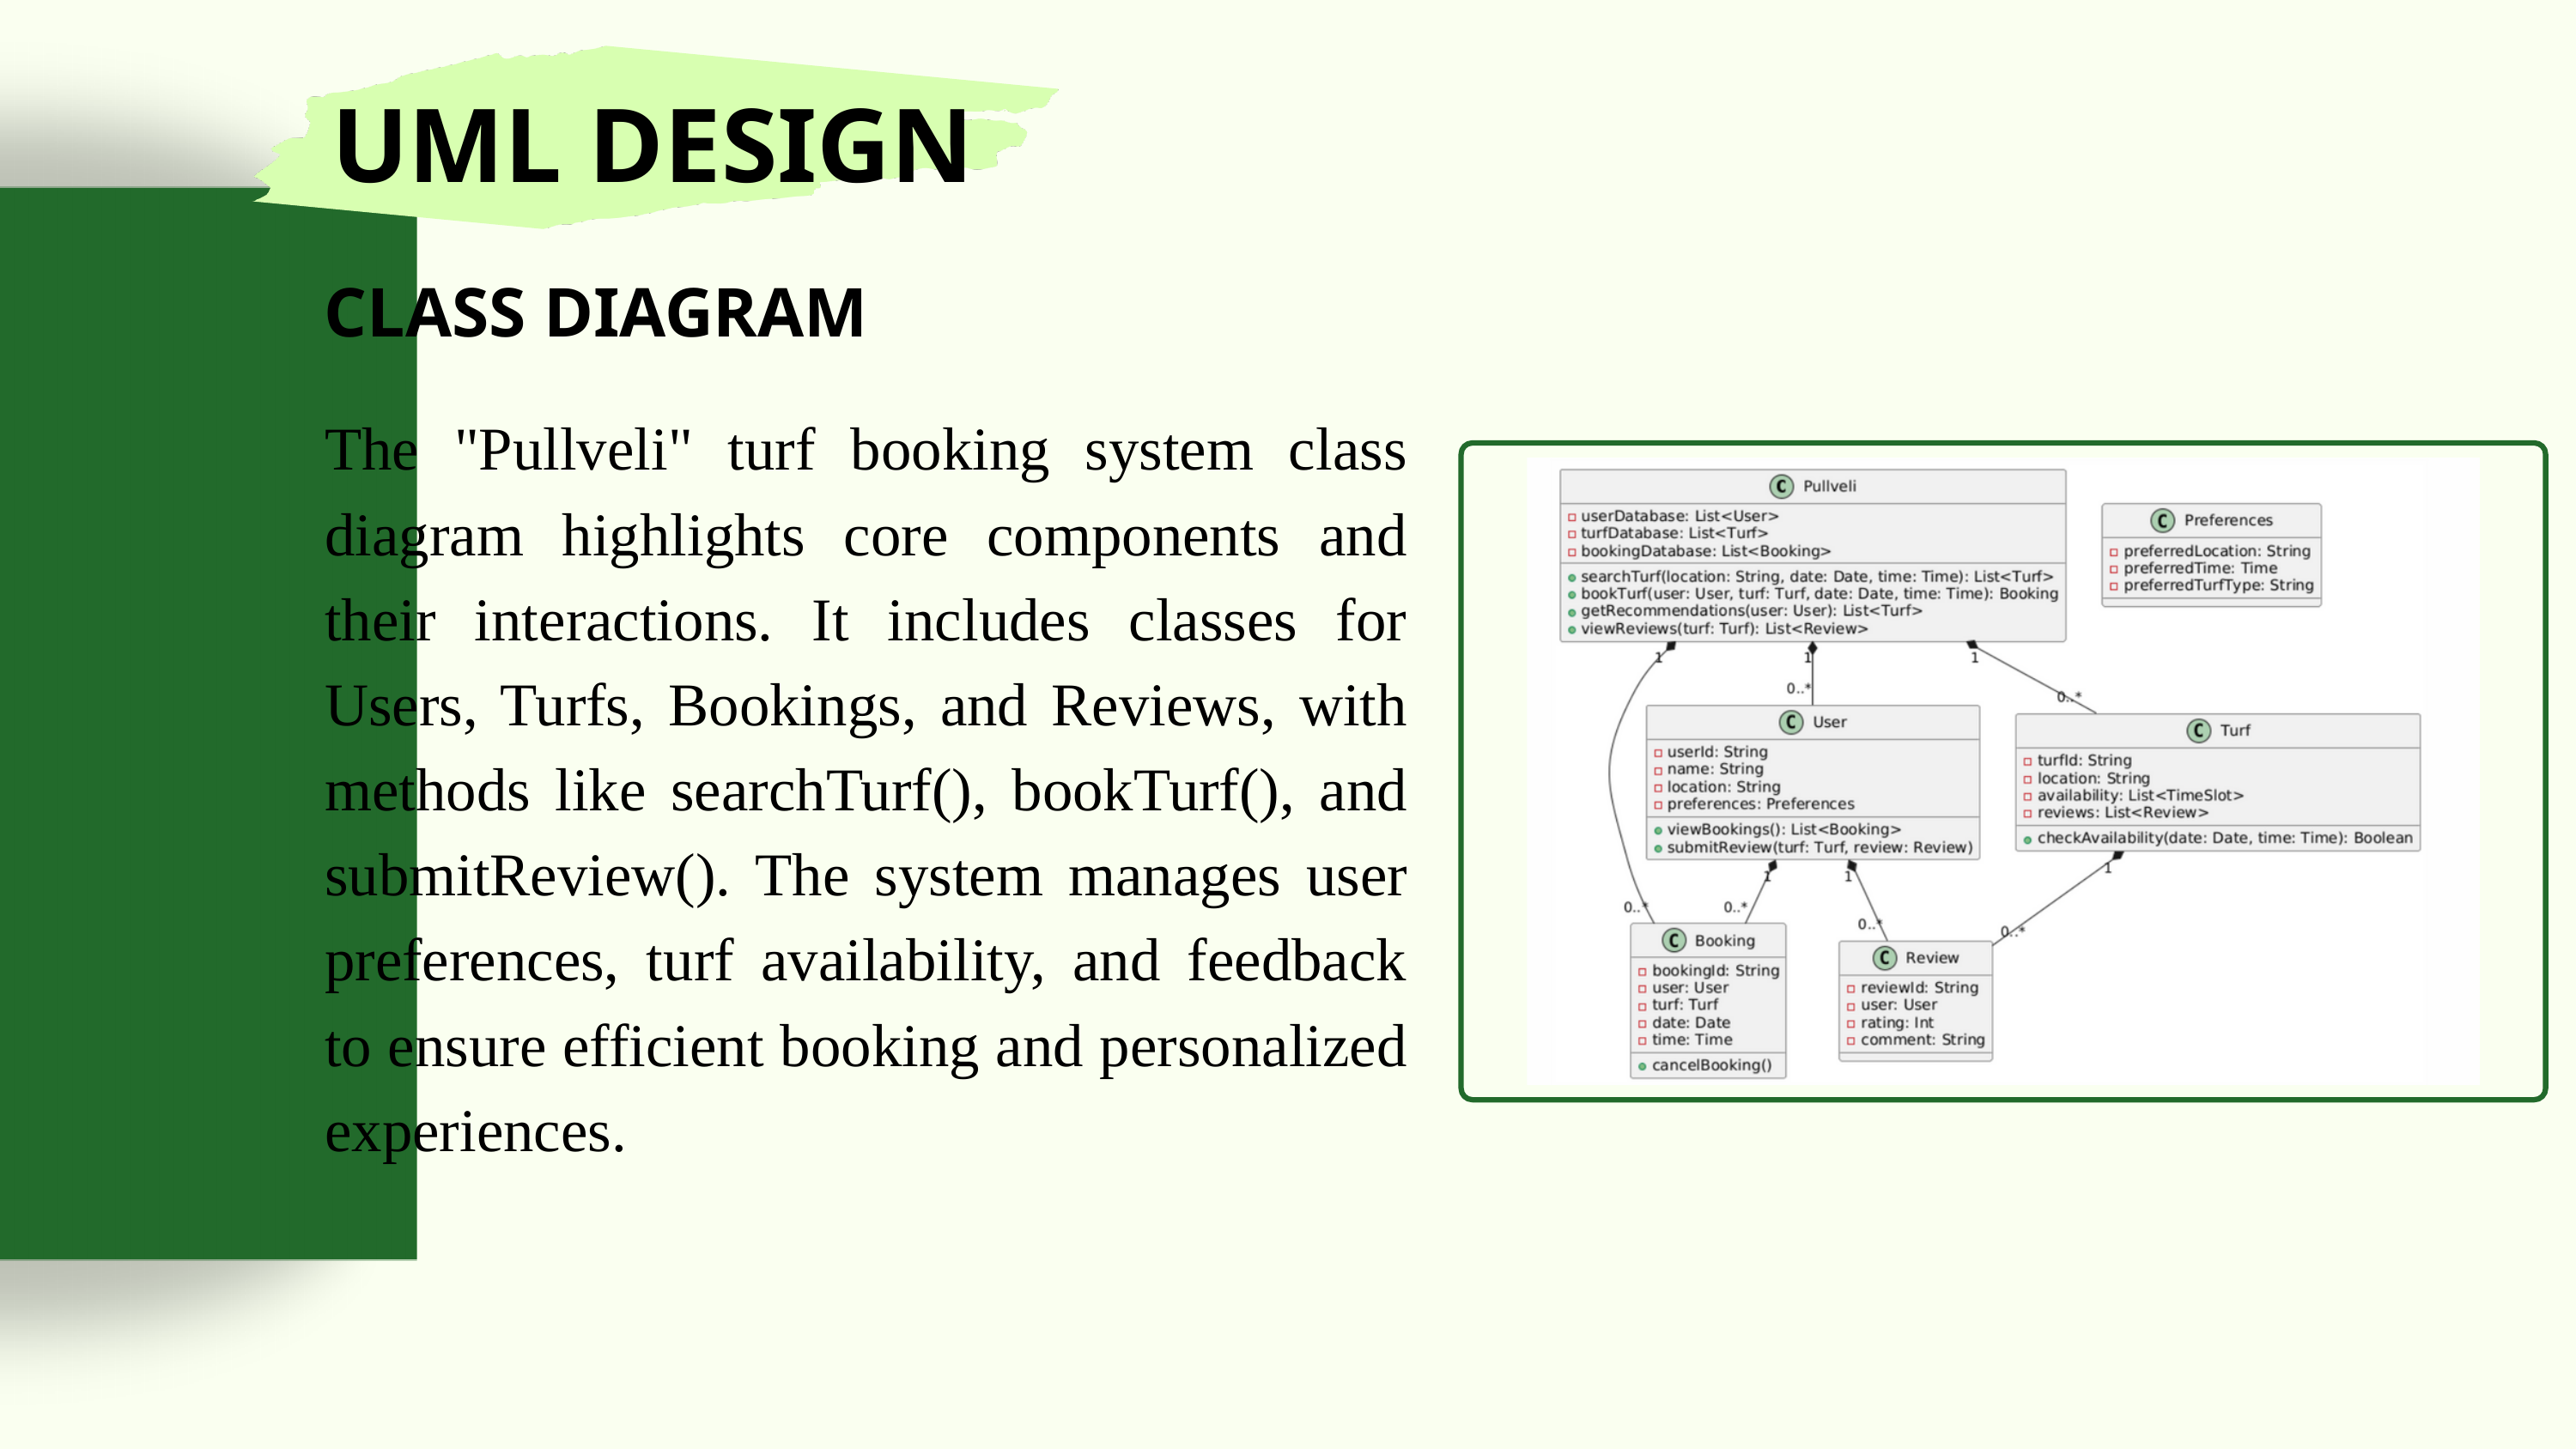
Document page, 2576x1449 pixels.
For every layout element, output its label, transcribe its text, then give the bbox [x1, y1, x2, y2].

text_box [0, 0, 434, 1449]
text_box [1461, 442, 2546, 1100]
text_box CLASS DIAGRAM [325, 285, 938, 350]
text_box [237, 12, 1068, 278]
text_box The "Pullveli" turf booking system class diagram highlights core components and their interactions. It includes classes for Users, Turfs, Bookings, and Reviews, with methods like searchTurf(), bookTurf(), and submitReview(). The system manages user preferences, turf availability, and feedback to ensure efficient booking and personalized experiences. [325, 397, 1410, 1249]
